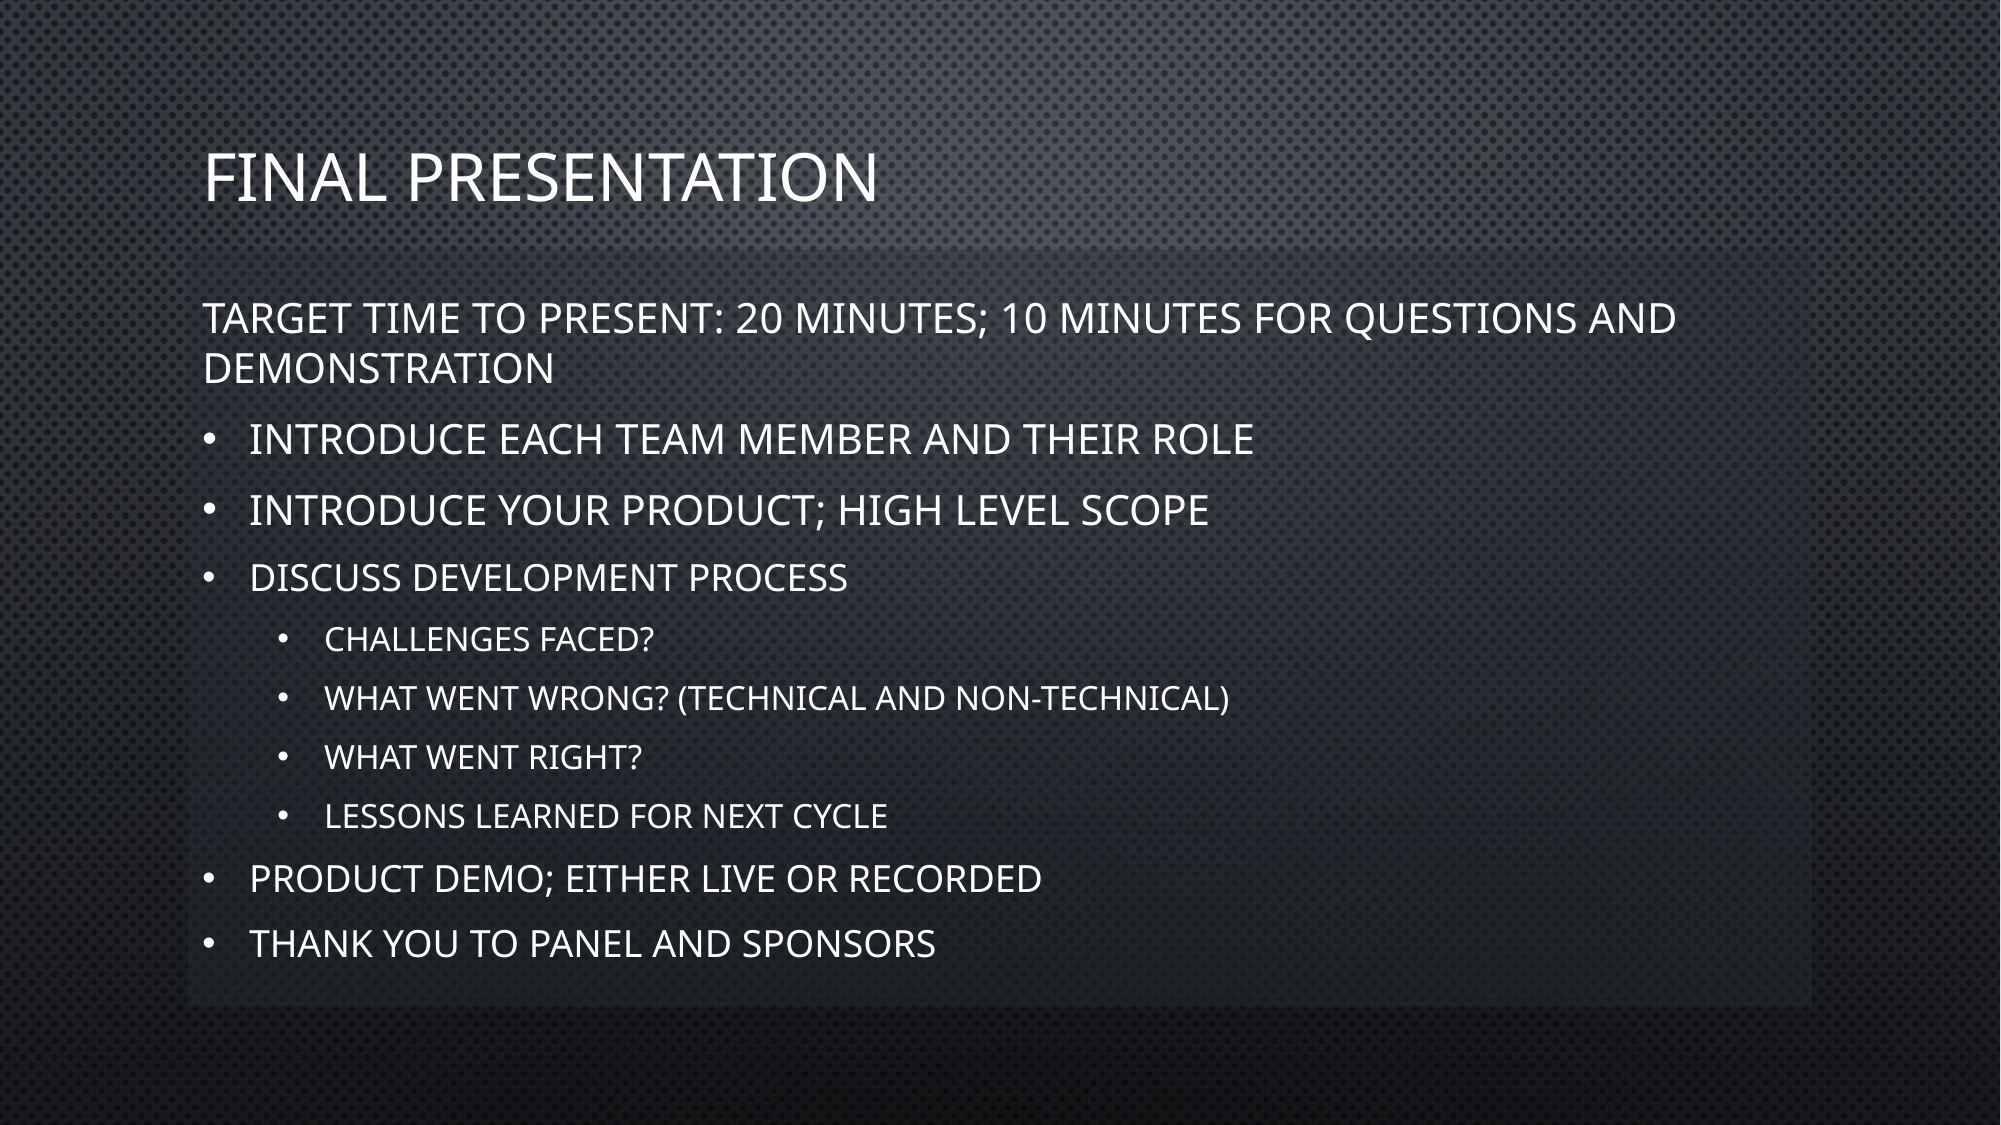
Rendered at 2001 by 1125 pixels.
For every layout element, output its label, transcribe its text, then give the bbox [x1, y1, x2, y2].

title Final Presentation [187, 99, 1813, 249]
list Target time to present: 20 minutes; 10 minutes for questions and demonstration Introduce each team member and their role Introduce your product; high level scope Discuss Development Process Challenges faced? What went wrong? (technical and non-technical) What went right? Lessons learned for next cycle Product demo; either live or recorded Thank you to panel and sponsors [187, 249, 1813, 1008]
